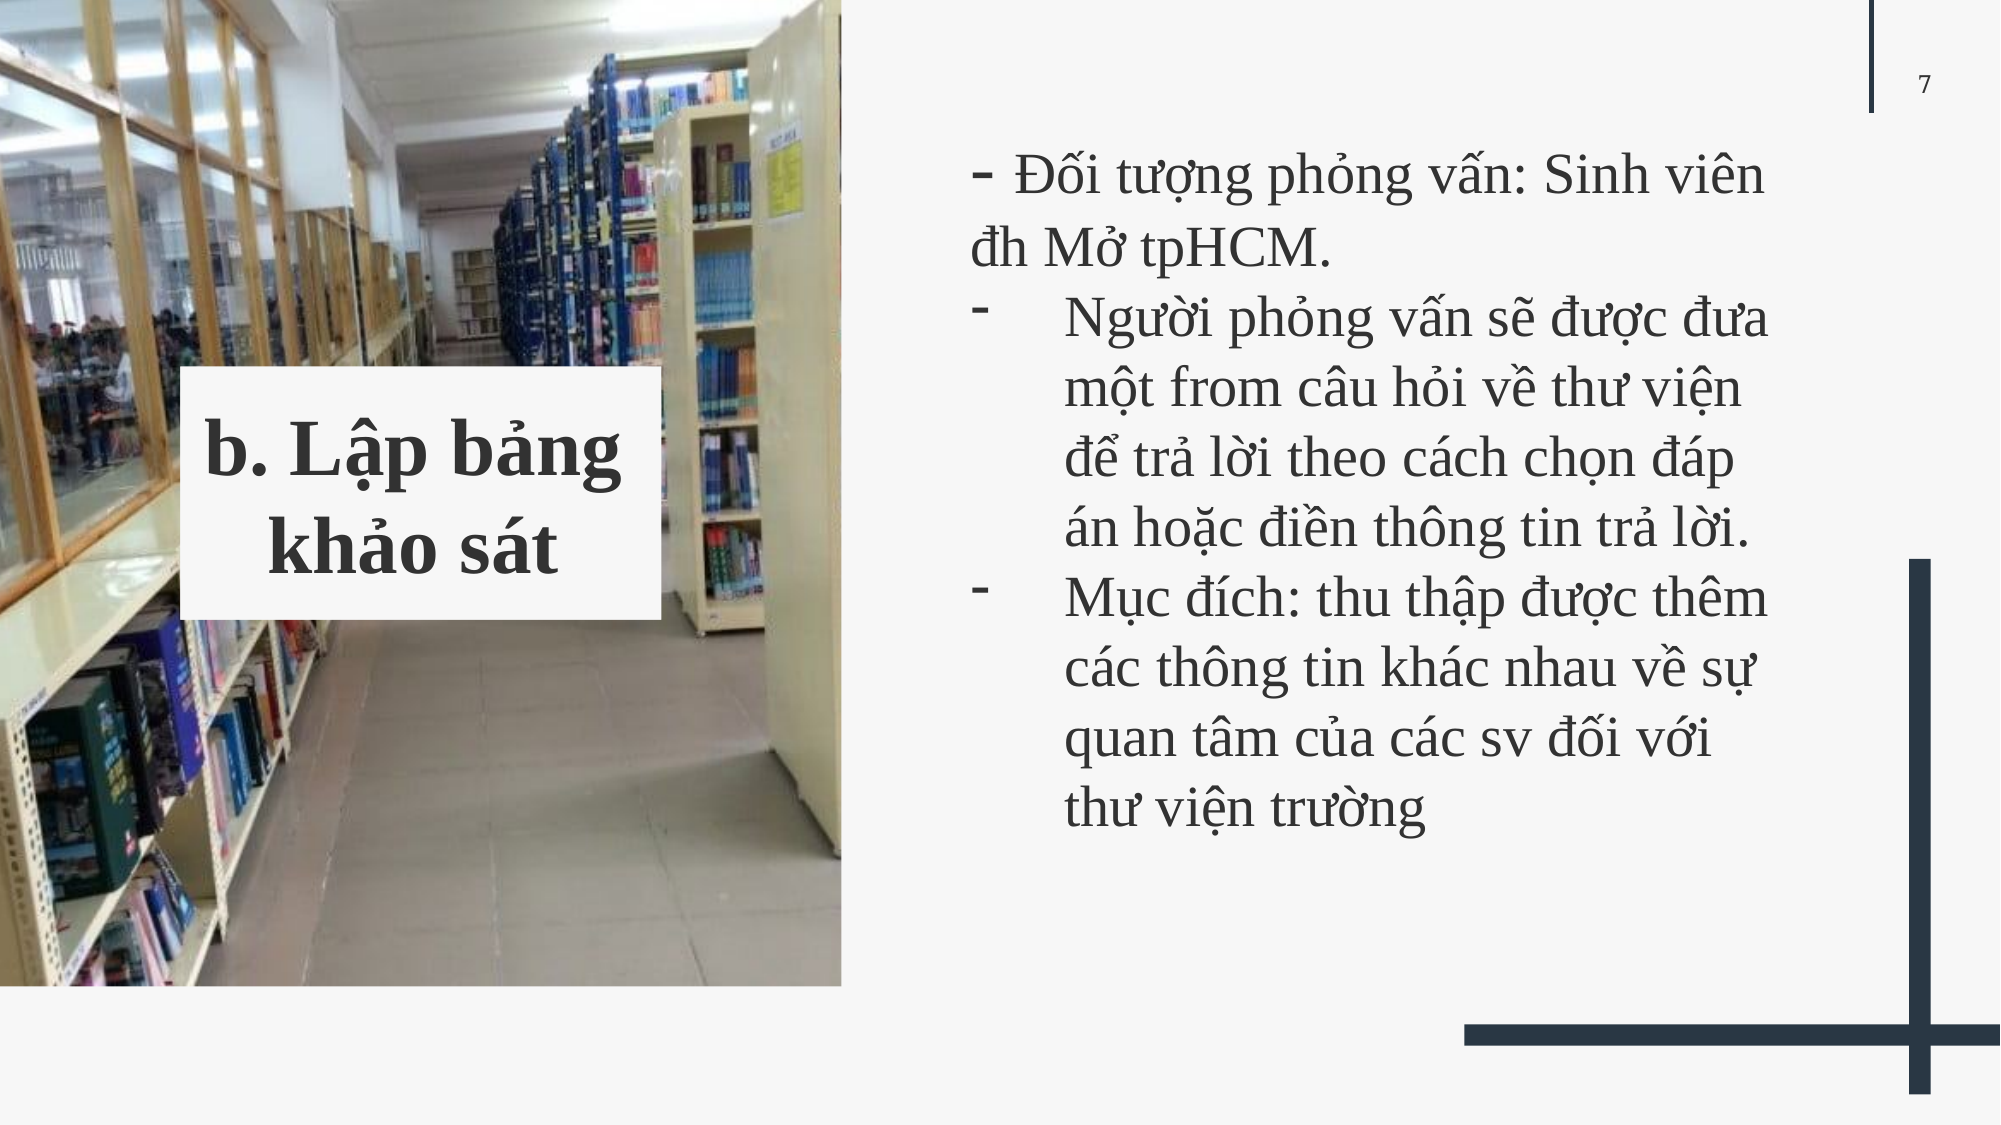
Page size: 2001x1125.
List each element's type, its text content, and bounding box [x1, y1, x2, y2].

text_box [1463, 1023, 2000, 1047]
picture [0, 0, 842, 987]
text_box - Đối tượng phỏng vấn: Sinh viên đh Mở tpHCM. Người phỏng vấn sẽ được đưa một from câu hỏi về thư viện để trả lời theo cách chọn đáp án hoặc điền thông tin trả lời. Mục đích: thu thập được thêm các thông tin khác nhau về sự quan tâm của các sv đối với thư viện trường [955, 110, 1797, 936]
text_box [1908, 558, 1932, 1023]
text_box [1908, 1047, 1932, 1095]
